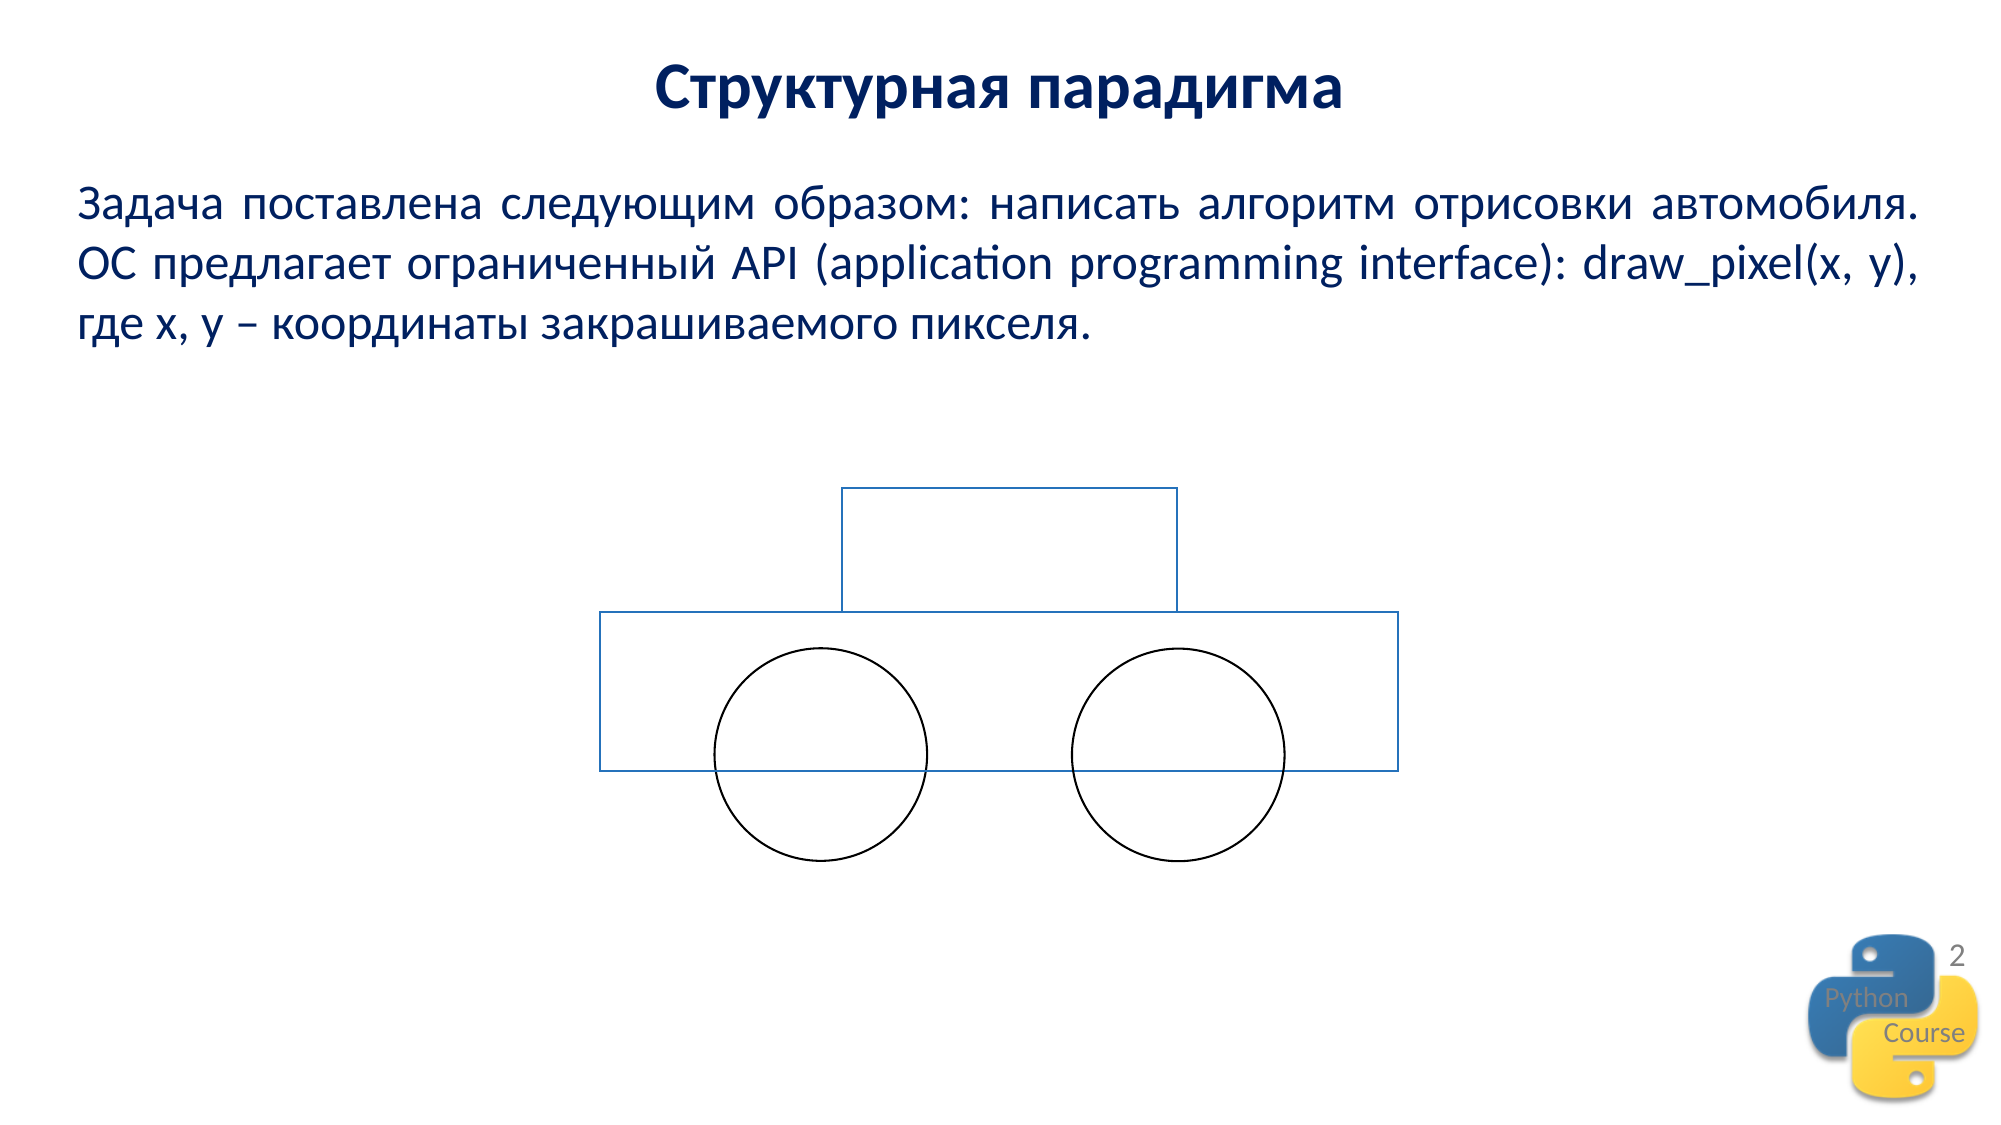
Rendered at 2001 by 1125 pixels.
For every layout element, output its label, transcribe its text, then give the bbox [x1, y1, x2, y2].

title Структурная парадигма [0, 34, 2000, 149]
picture [1801, 932, 1985, 1110]
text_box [600, 488, 1398, 862]
text_box Задача поставлена следующим образом: написать алгоритм отрисовки автомобиля. ОС предлагает ограниченный API (application programming interface): draw_pixel(x, y), где x, y – координаты закрашиваемого пикселя. [62, 162, 1936, 1097]
